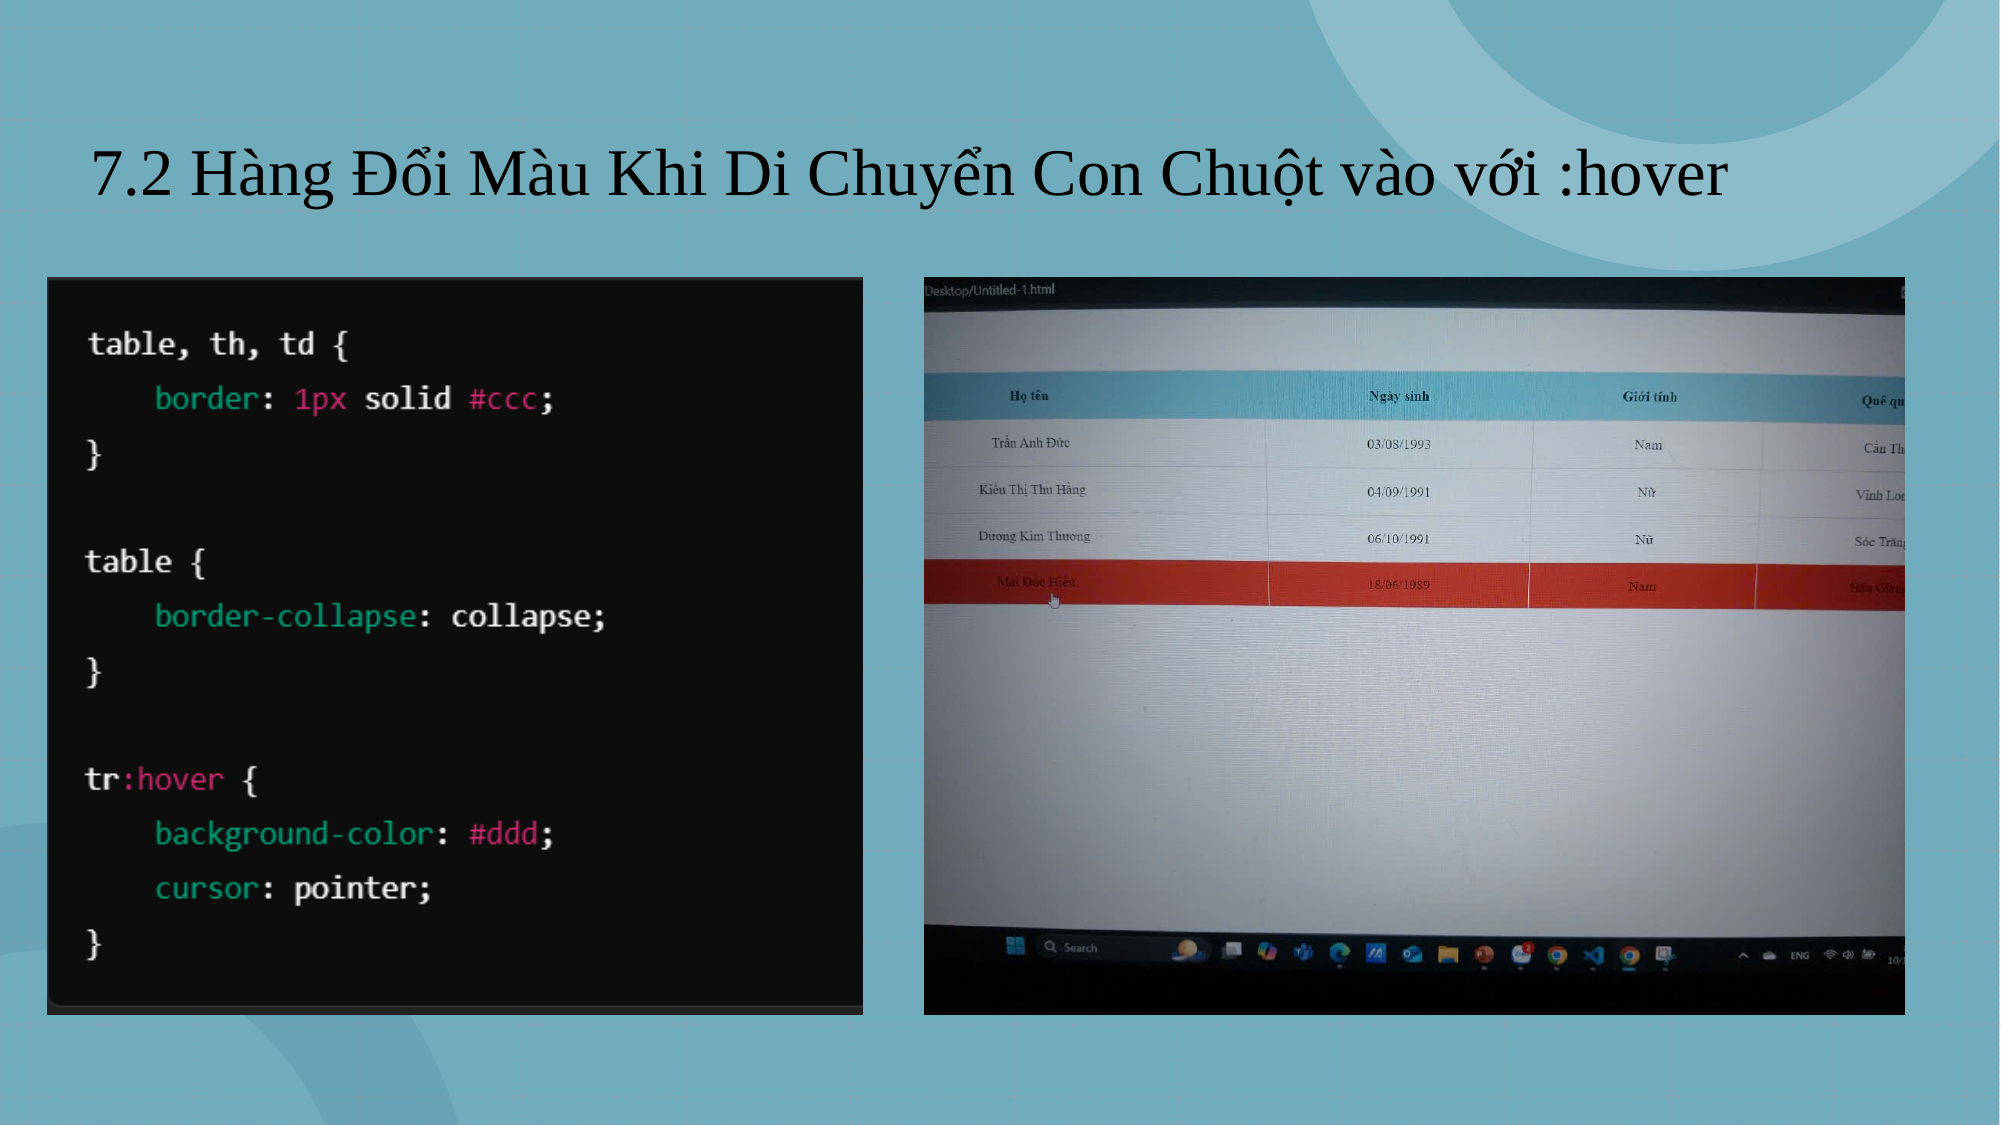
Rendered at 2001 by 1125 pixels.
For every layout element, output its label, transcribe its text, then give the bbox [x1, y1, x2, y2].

picture [47, 277, 863, 1015]
picture [924, 277, 1905, 1015]
title 7.2 Hàng Đổi Màu Khi Di Chuyển Con Chuột vào với :hover [75, 67, 1774, 271]
